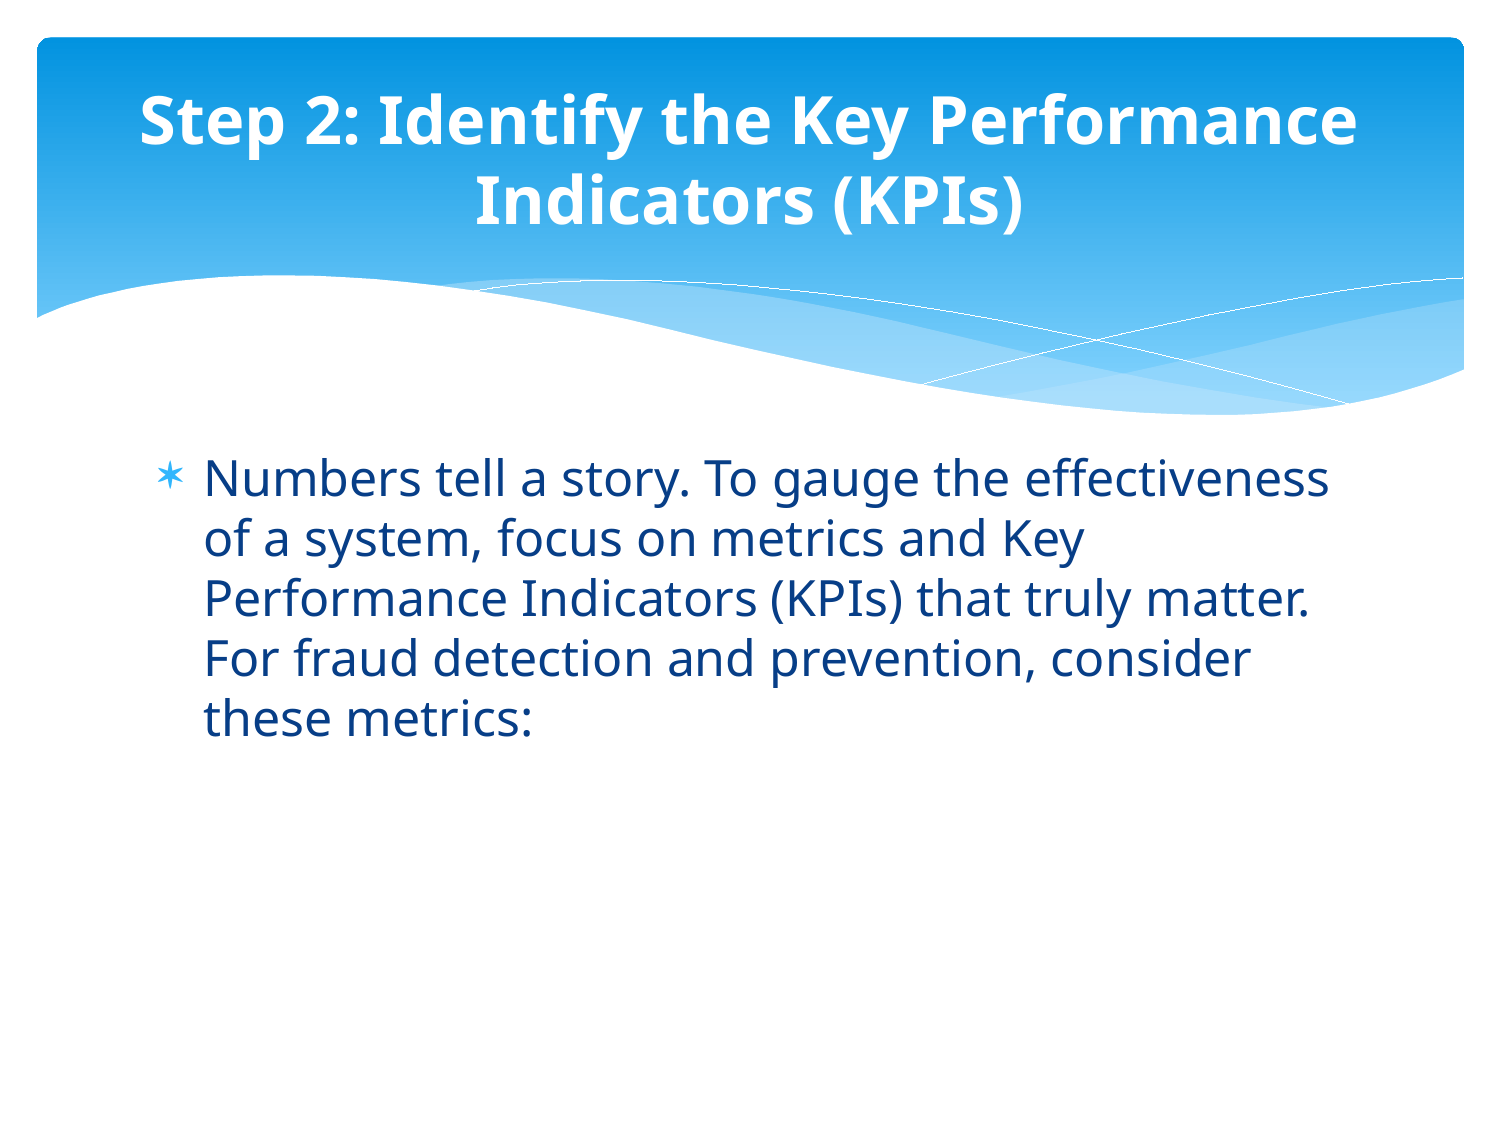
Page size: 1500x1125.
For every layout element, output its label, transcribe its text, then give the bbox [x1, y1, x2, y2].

list Numbers tell a story. To gauge the effectiveness of a system, focus on metrics and Key Performance Indicators (KPIs) that truly matter. For fraud detection and prevention, consider these metrics: [143, 438, 1359, 1005]
title Step 2: Identify the Key Performance Indicators (KPIs) [75, 55, 1425, 261]
